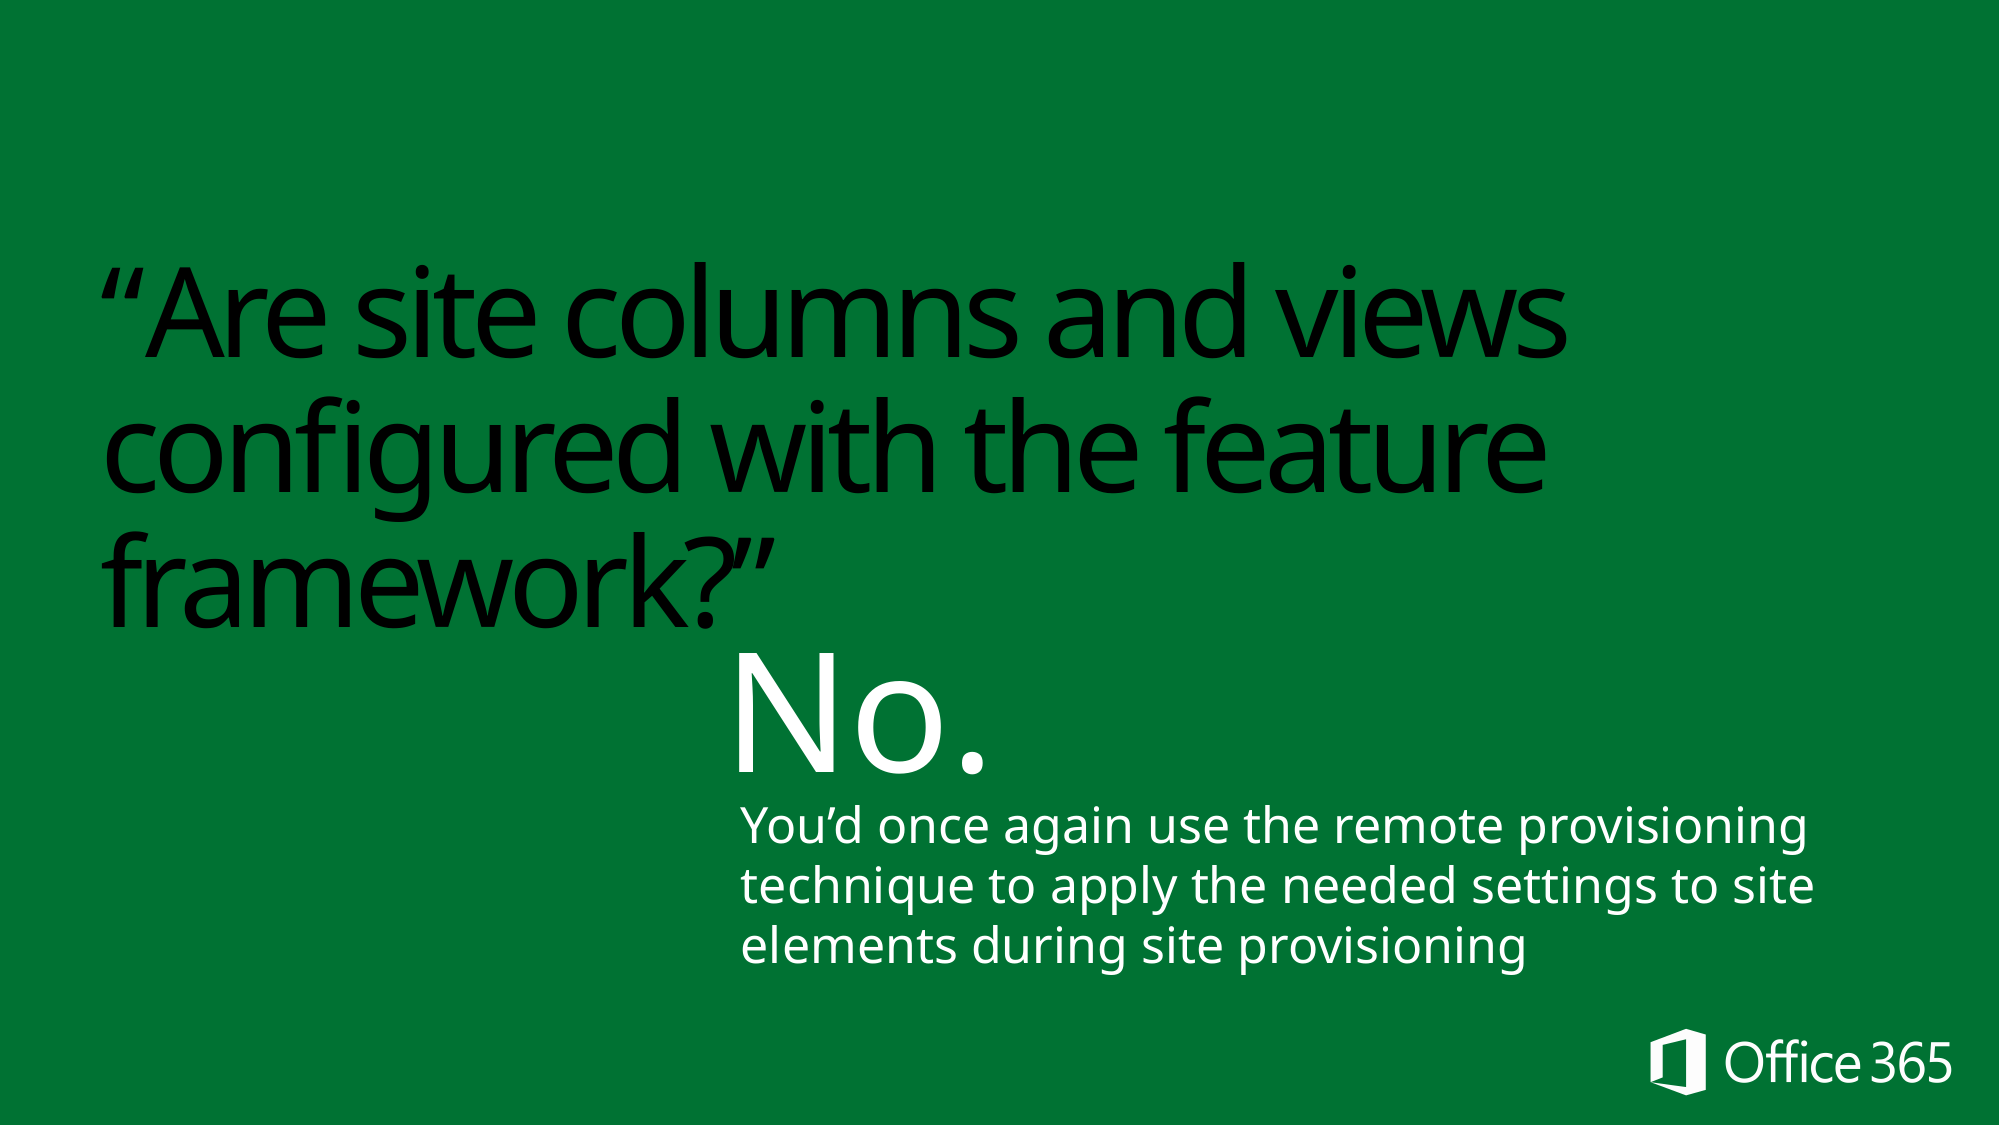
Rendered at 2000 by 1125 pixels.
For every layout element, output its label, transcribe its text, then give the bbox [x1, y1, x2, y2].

text_box You’d once again use the remote provisioning technique to apply the needed settings to site elements during site provisioning [726, 786, 1898, 981]
text_box No. [708, 598, 1011, 813]
title “Are site columns and views configured with the feature framework?” [85, 462, 1914, 663]
picture [1622, 1000, 1978, 1124]
